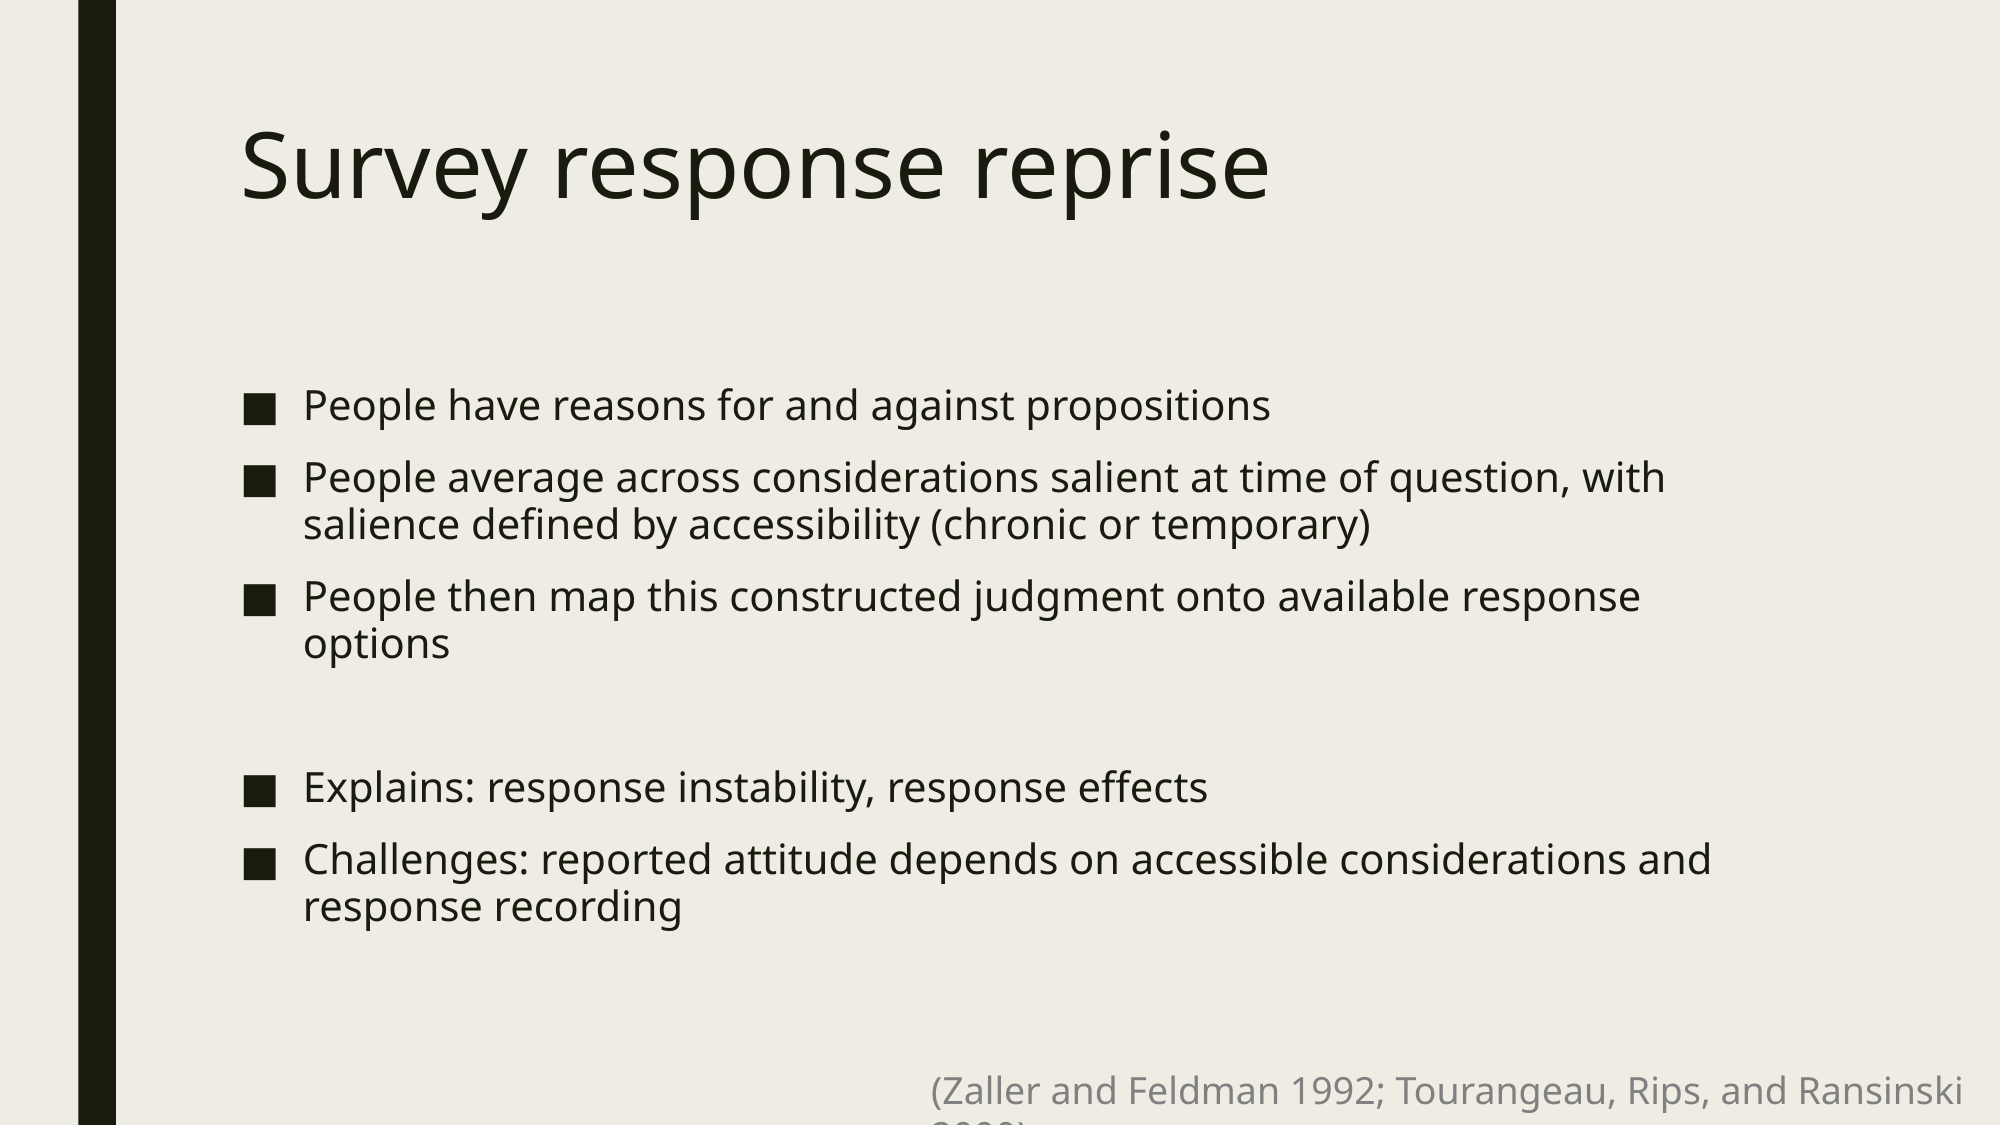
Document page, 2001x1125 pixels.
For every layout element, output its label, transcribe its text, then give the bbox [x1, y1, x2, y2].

text_box (Zaller and Feldman 1992; Tourangeau, Rips, and Ransinski 2000) [916, 1059, 2000, 1125]
title Survey response reprise [225, 112, 1800, 357]
list People have reasons for and against propositions People average across considerations salient at time of question, with salience defined by accessibility (chronic or temporary) People then map this constructed judgment onto available response options Explains: response instability, response effects Challenges: reported attitude depends on accessible considerations and response recording [225, 375, 1800, 963]
